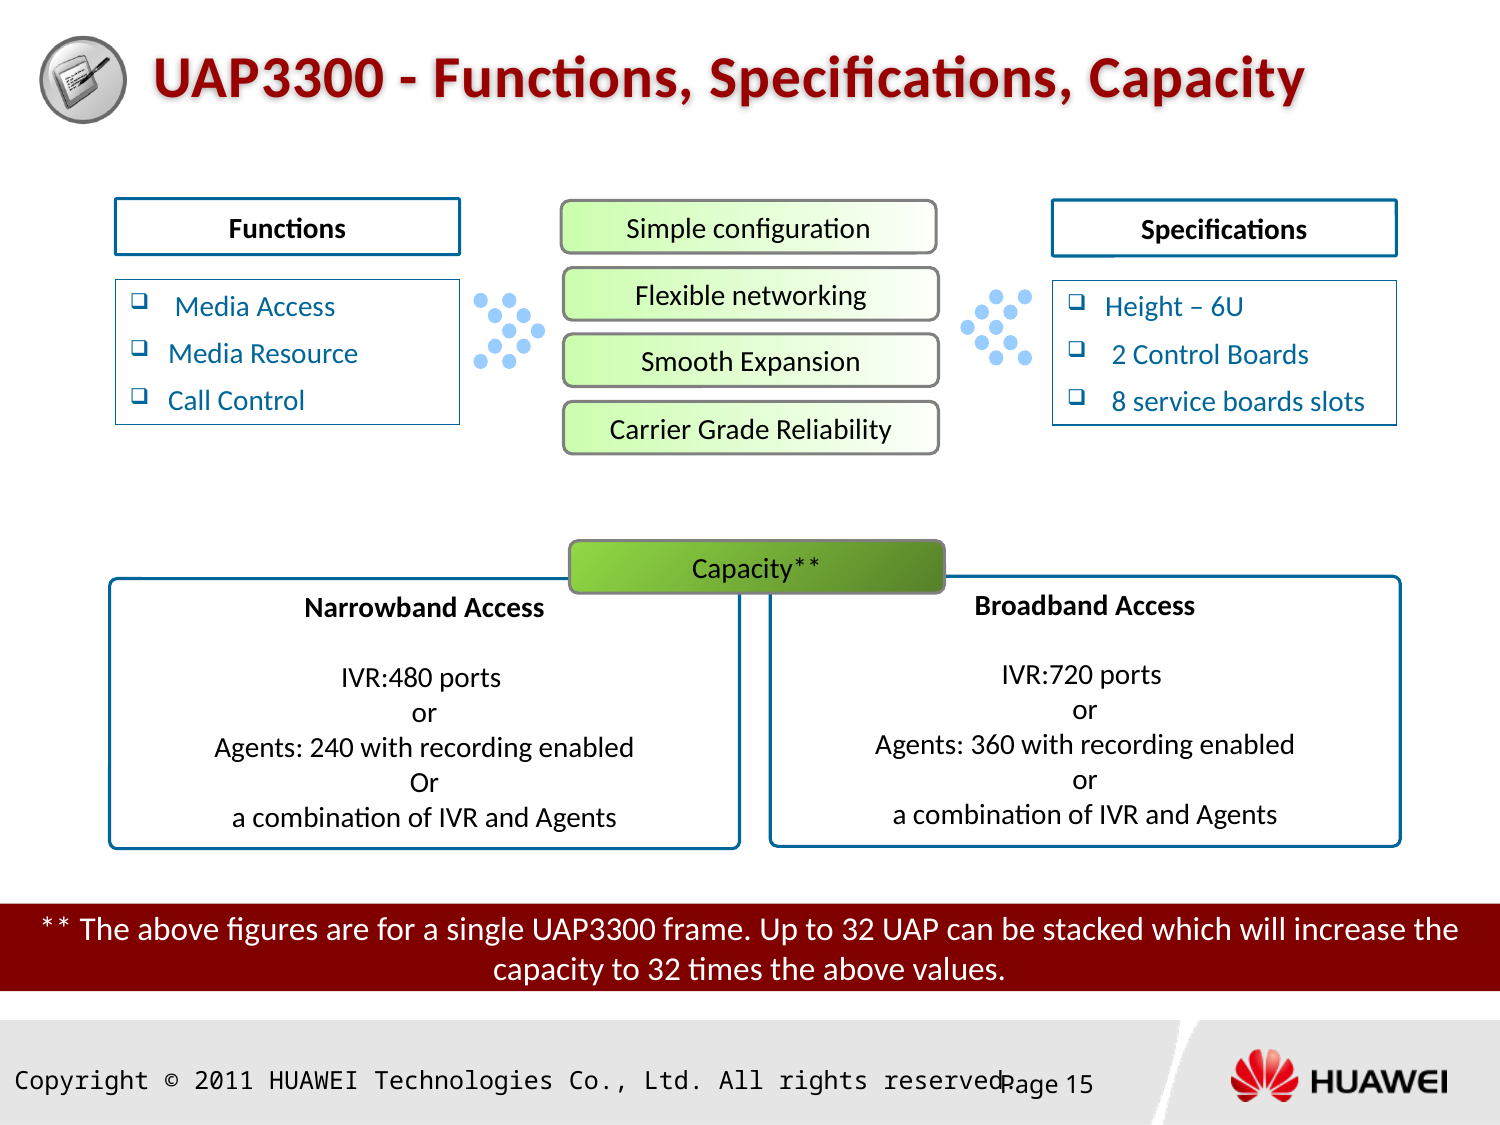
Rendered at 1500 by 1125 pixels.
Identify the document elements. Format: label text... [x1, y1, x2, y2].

text_box Specifications [1052, 199, 1397, 256]
picture [32, 28, 134, 131]
slide_number Page 14 [999, 1070, 1350, 1125]
picture [0, 1020, 1500, 1125]
text_box Functions [115, 198, 460, 255]
text_box ** The above figures are for a single UAP3300 frame. Up to 32 UAP can be stacked which will increase the capacity to 32 times the above values. [0, 903, 1500, 992]
text_box UAP3300 - Functions, Specifications, Capacity [123, 2, 1395, 145]
picture [992, 1077, 999, 1087]
text_box Height – 6U 2 Control Boards 8 service boards slots [1052, 280, 1397, 426]
text_box Media Access Media Resource Call Control [115, 279, 460, 425]
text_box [473, 200, 1033, 455]
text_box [109, 540, 1401, 849]
